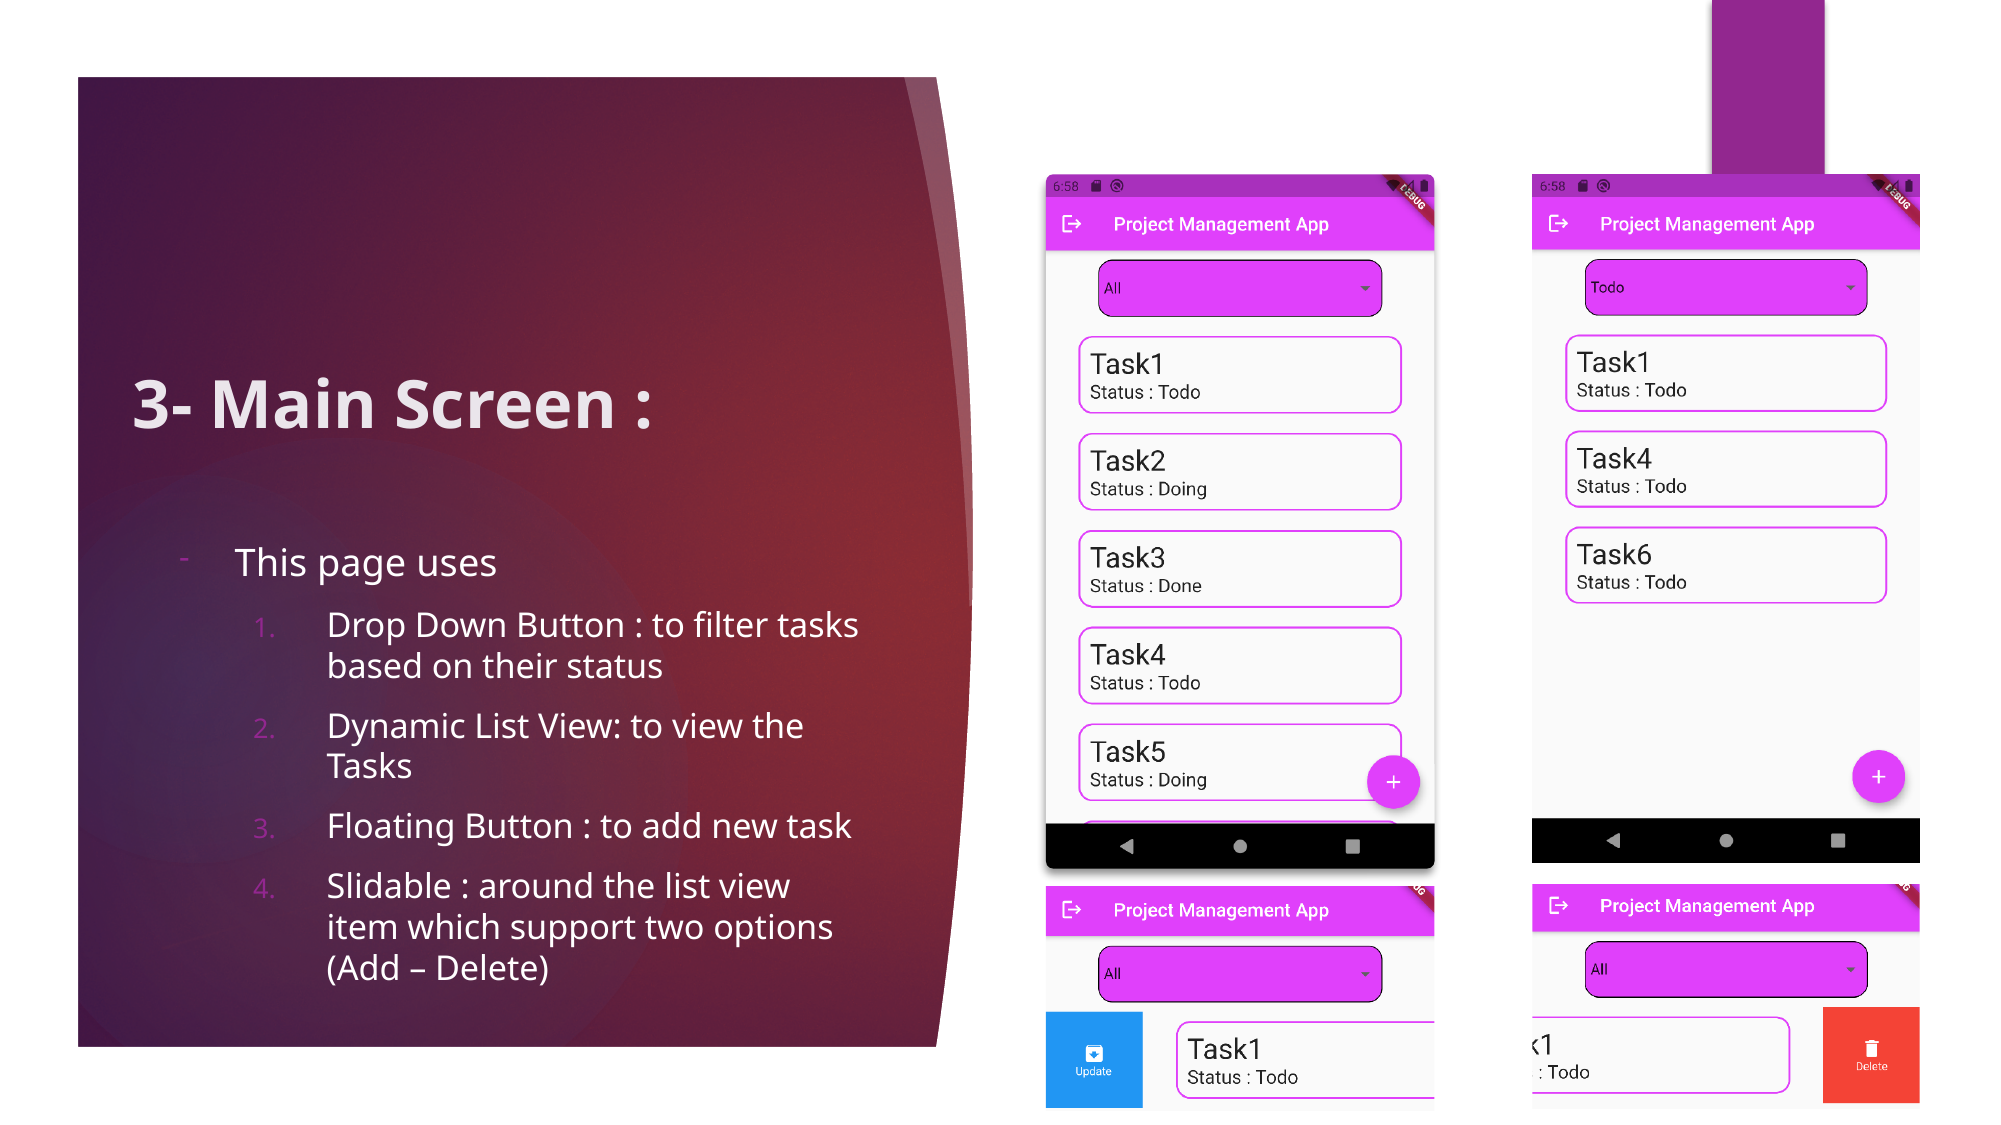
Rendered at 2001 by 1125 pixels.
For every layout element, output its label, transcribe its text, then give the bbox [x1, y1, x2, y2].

text_box 3- Main Screen : [117, 402, 752, 450]
picture [1045, 886, 1435, 1111]
picture [1532, 884, 1920, 1109]
list This page uses Drop Down Button : to filter tasks based on their status Dynamic List View: to view the Tasks Floating Button : to add new task Slidable : around the list view item which support two options (Add – Delete) [164, 531, 880, 1076]
picture [1532, 173, 1920, 864]
picture [1045, 174, 1435, 869]
